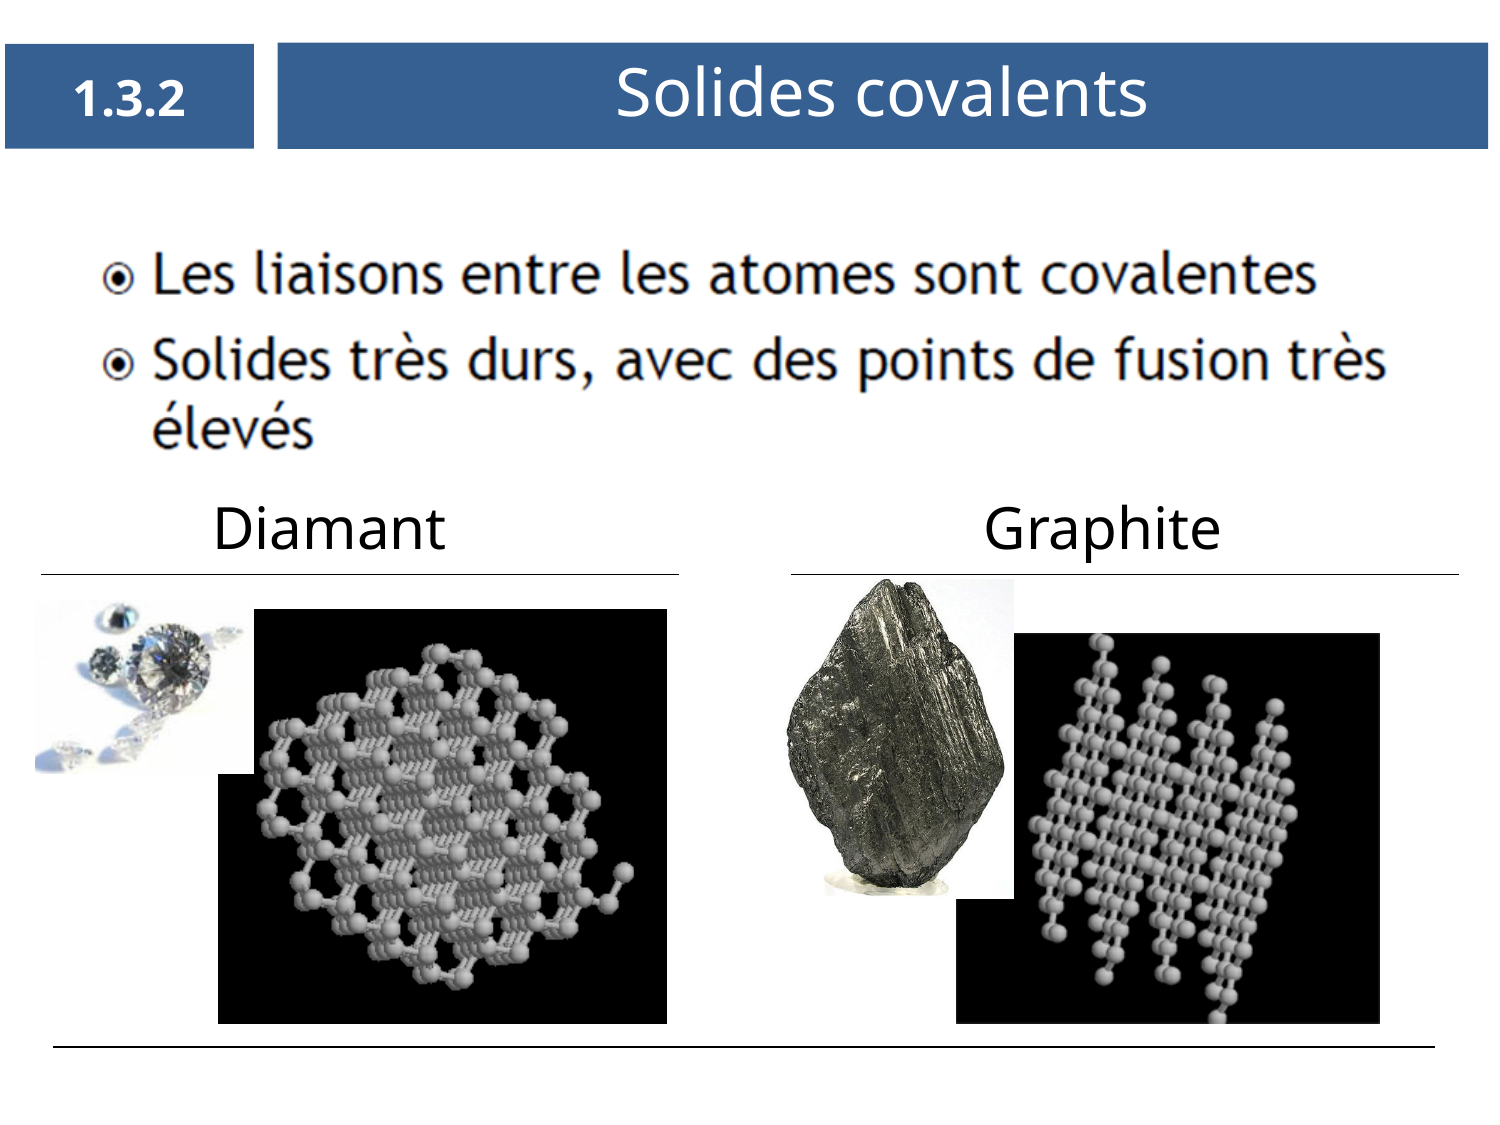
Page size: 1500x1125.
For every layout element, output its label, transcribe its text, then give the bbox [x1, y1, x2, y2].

picture [782, 579, 1381, 1024]
text_box 1.3.2 [3, 42, 256, 151]
picture [35, 597, 667, 1024]
text_box Diamant [197, 484, 462, 569]
text_box Graphite [968, 484, 1238, 569]
picture [88, 243, 1394, 463]
text_box Solides covalents [277, 42, 1489, 149]
